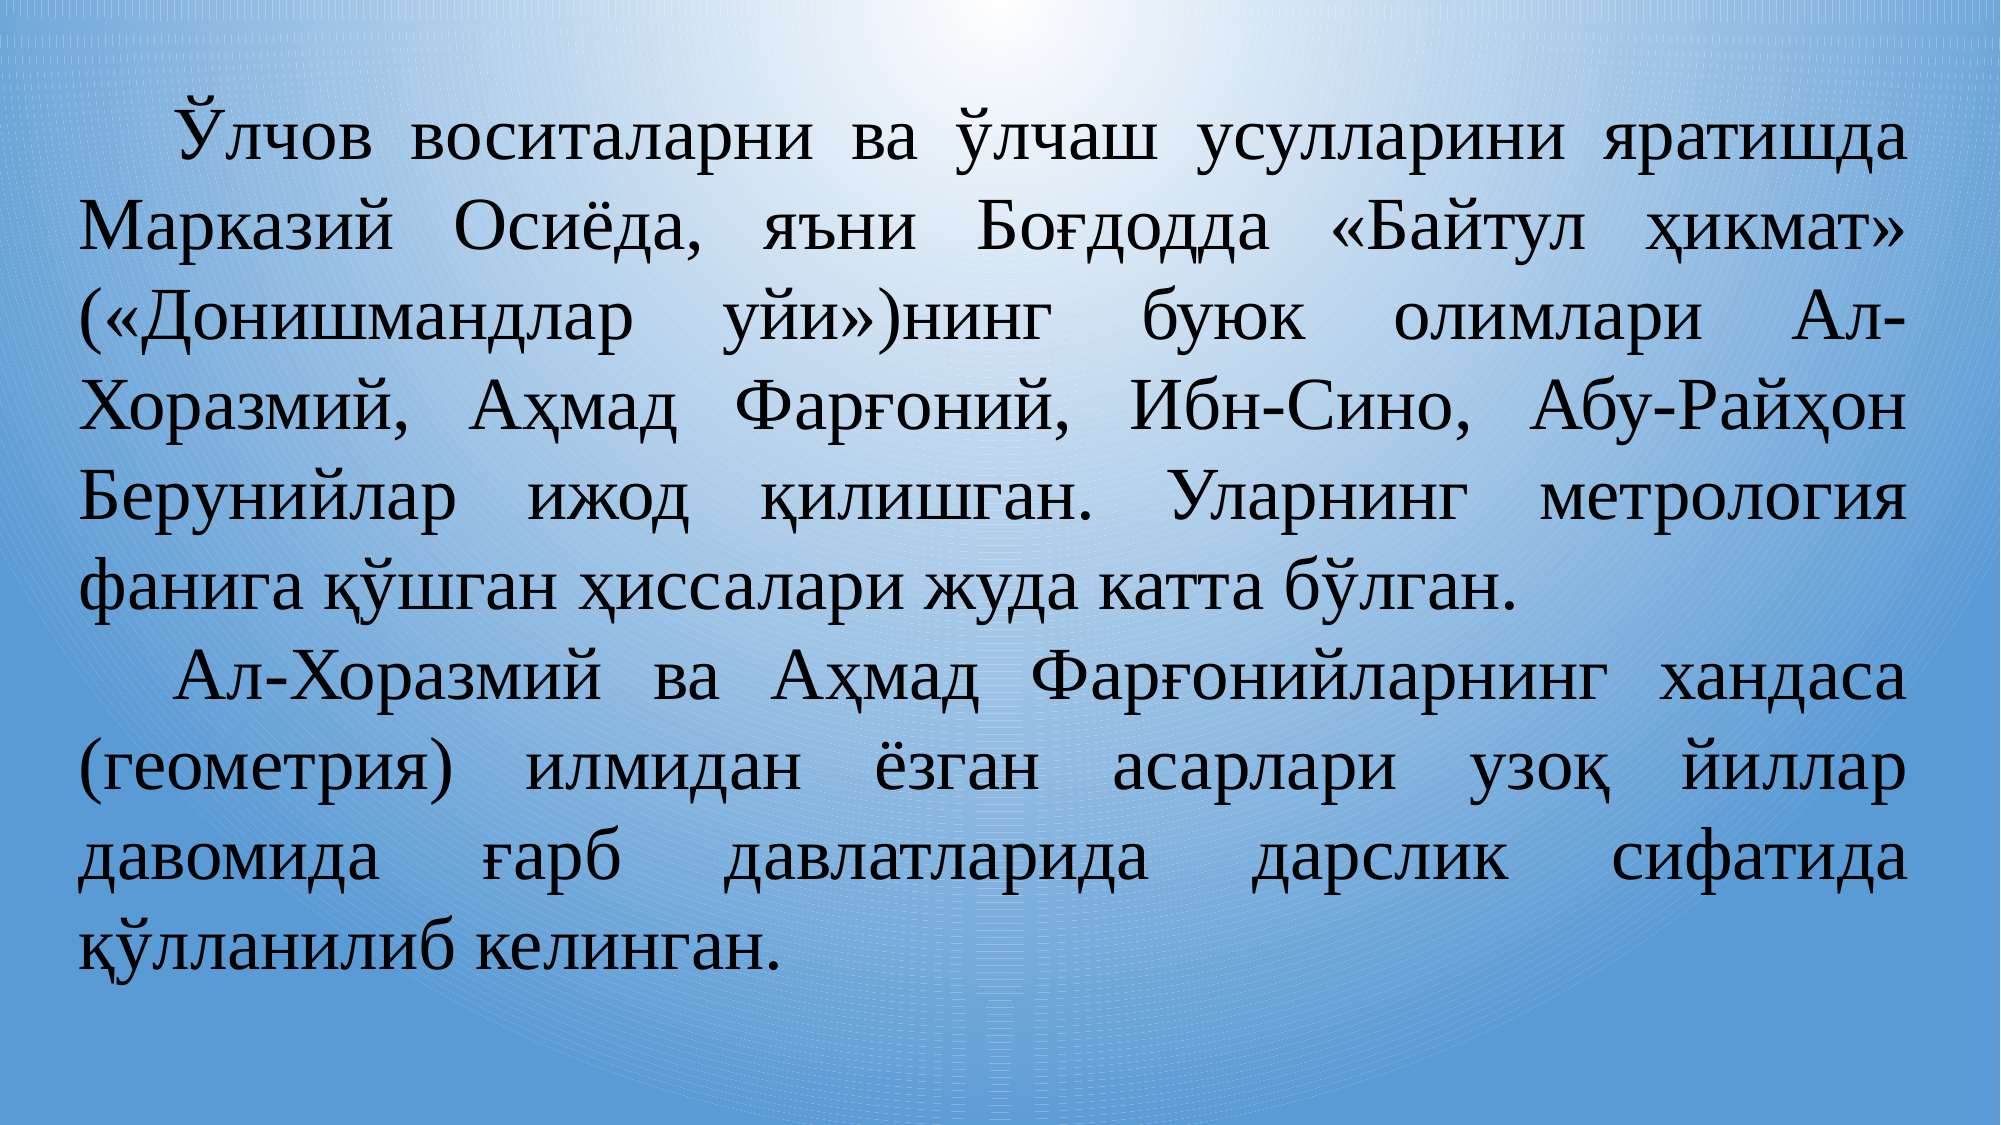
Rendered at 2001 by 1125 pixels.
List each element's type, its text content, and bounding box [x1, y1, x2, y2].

list Ўлчов воситаларни ва ўлчаш усулларини яратишда Марказий Осиёда, яъни Боғдодда «Байтул ҳикмат» («Донишмандлар уйи»)нинг буюк олимлари Ал-Хоразмий, Аҳмад Фарғоний, Ибн-Сино, Абу-Райҳон Берунийлар ижод қилишган. Уларнинг метрология фанига қўшган ҳиссалари жуда катта бўлган. Ал-Хоразмий ва Аҳмад Фарғонийларнинг хандаса (геометрия) илмидан ёзган асарлари узоқ йиллар давомида ғарб давлатларида дарслик сифатида қўлланилиб келинган. [63, 77, 1925, 1087]
